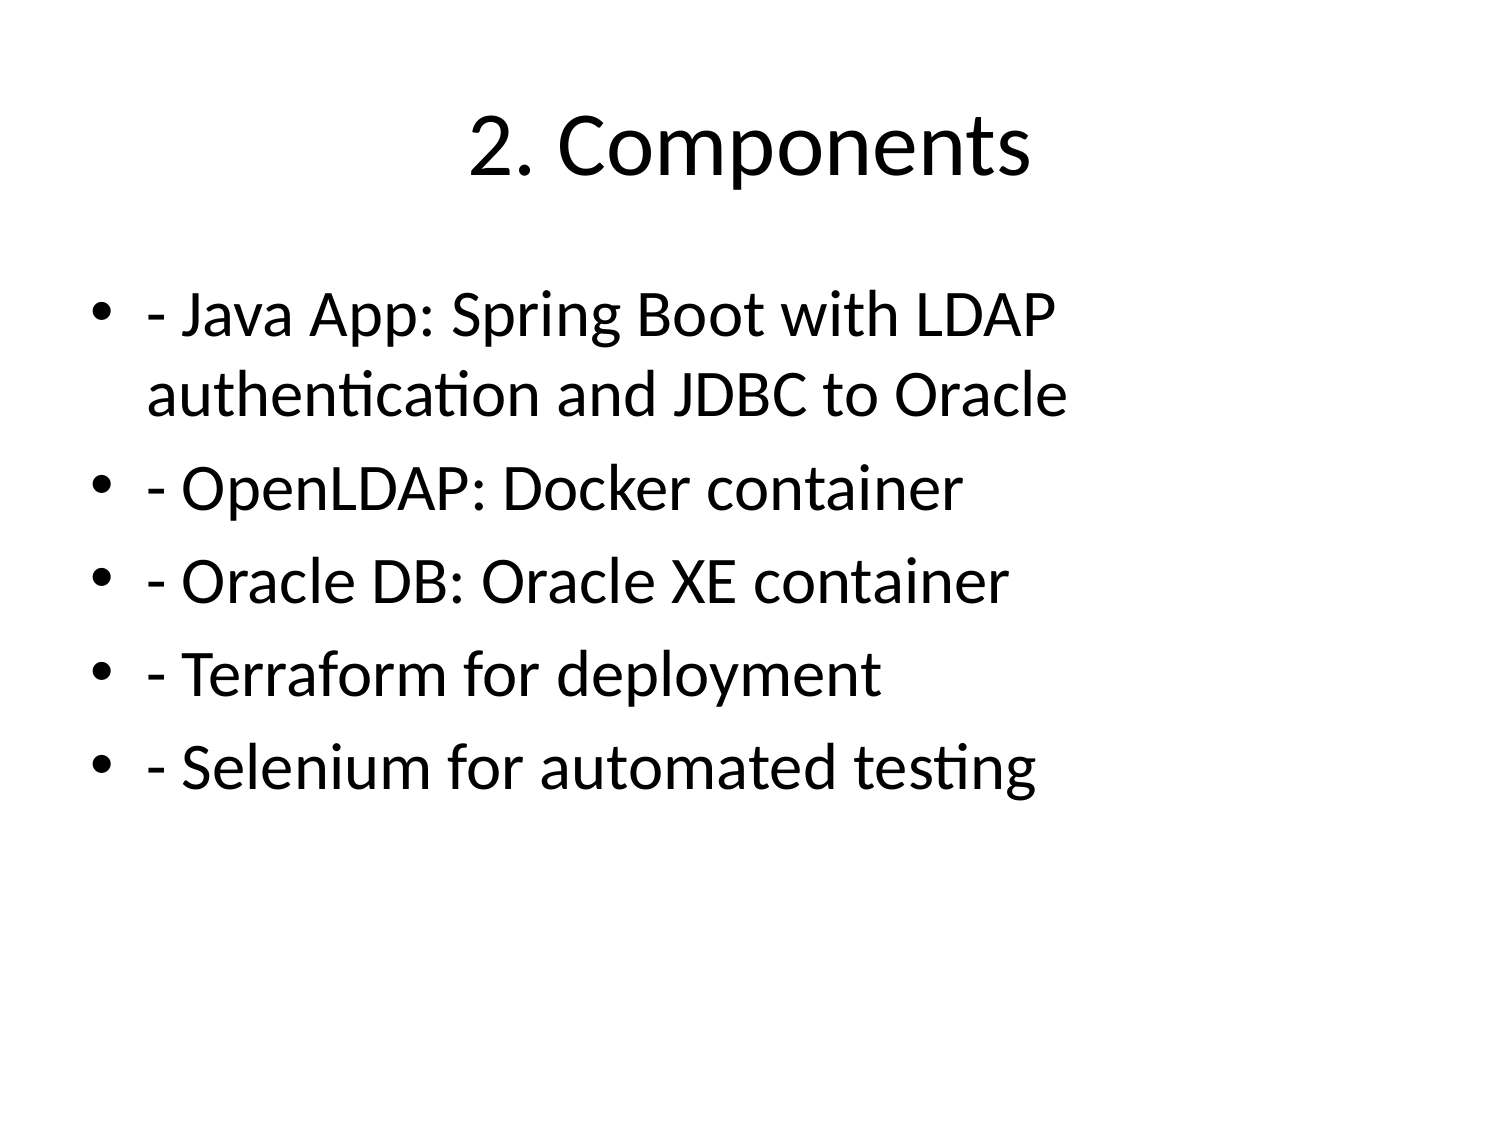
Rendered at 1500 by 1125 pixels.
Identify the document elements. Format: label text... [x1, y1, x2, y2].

title 2. Components [75, 45, 1425, 233]
list - Java App: Spring Boot with LDAP authentication and JDBC to Oracle - OpenLDAP: Docker container - Oracle DB: Oracle XE container - Terraform for deployment - Selenium for automated testing [75, 262, 1425, 1005]
